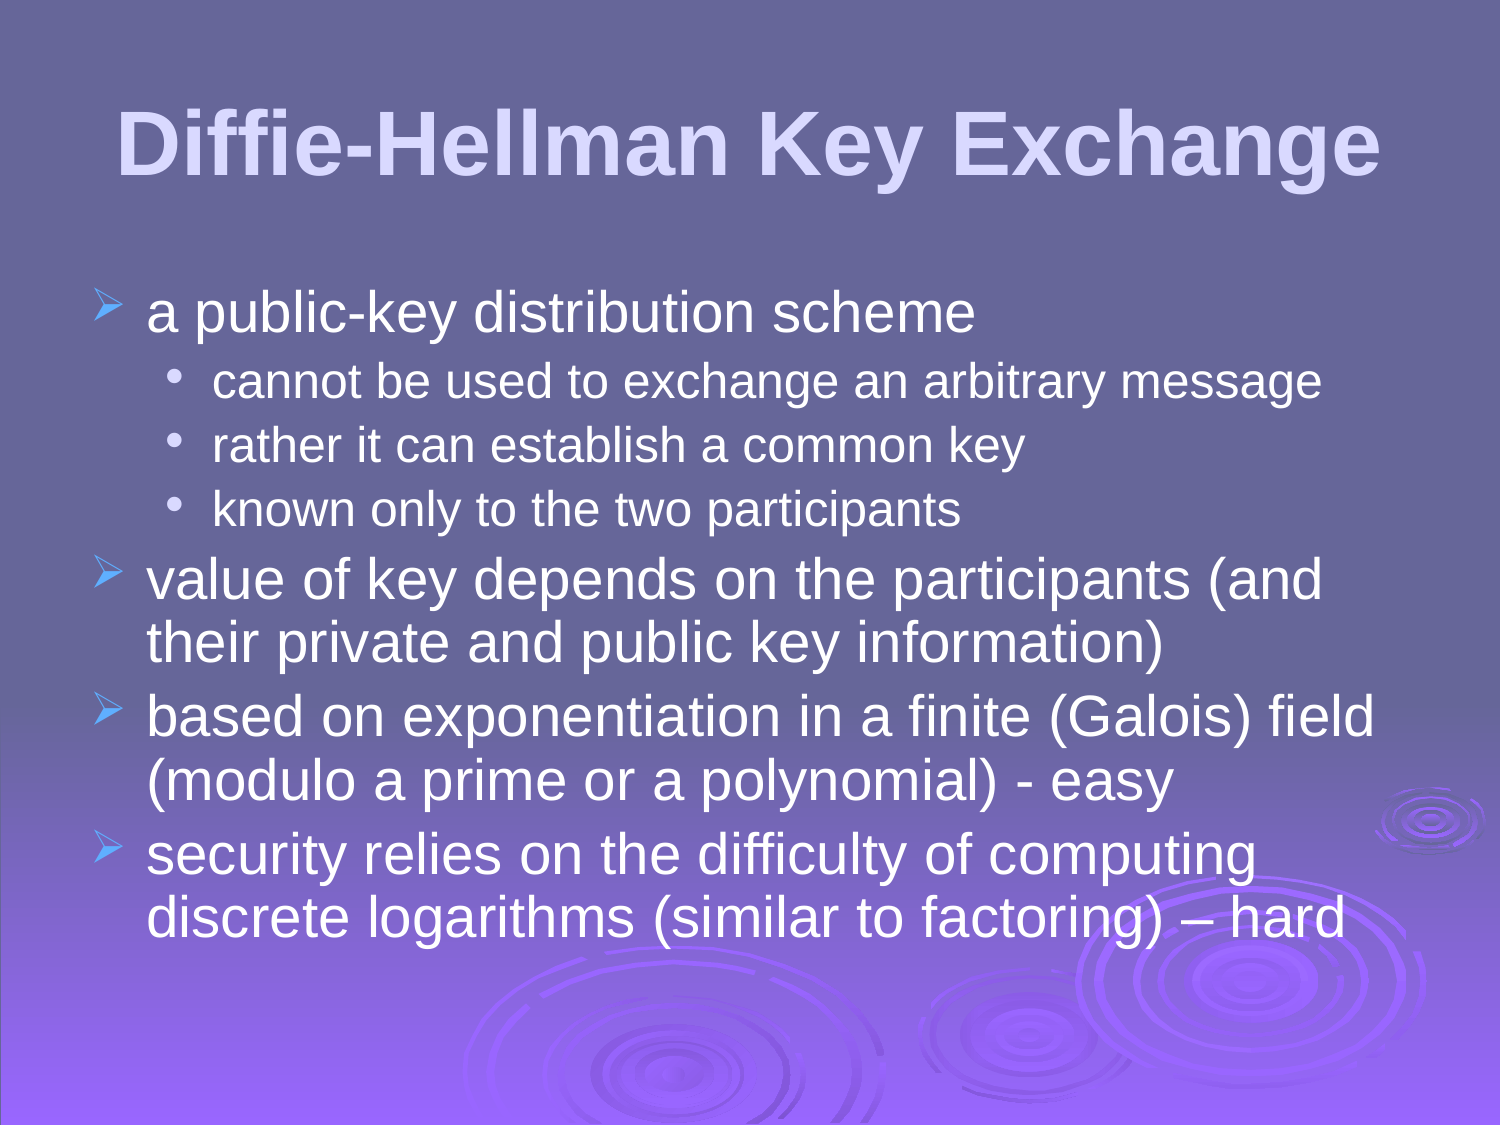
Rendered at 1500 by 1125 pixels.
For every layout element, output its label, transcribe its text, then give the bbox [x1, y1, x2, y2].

list a public-key distribution scheme cannot be used to exchange an arbitrary message rather it can establish a common key known only to the two participants value of key depends on the participants (and their private and public key information) based on exponentiation in a finite (Galois) field (modulo a prime or a polynomial) - easy security relies on the difficulty of computing discrete logarithms (similar to factoring) – hard [75, 275, 1425, 1006]
title Diffie-Hellman Key Exchange [75, 45, 1425, 233]
